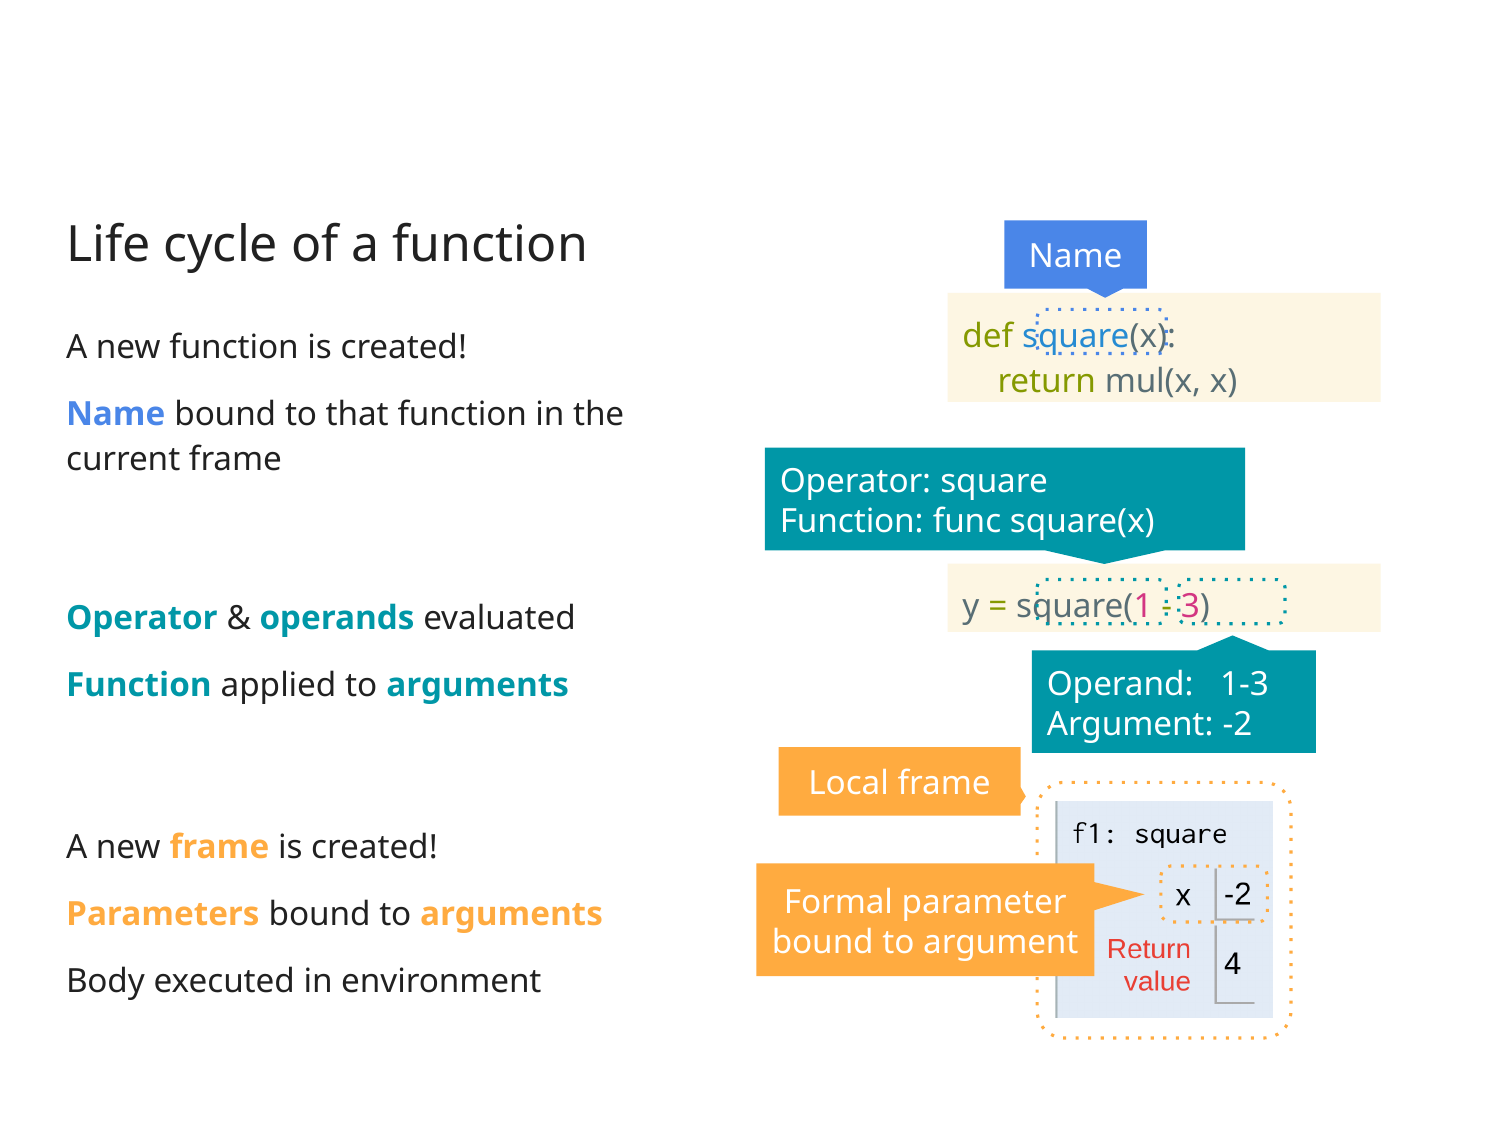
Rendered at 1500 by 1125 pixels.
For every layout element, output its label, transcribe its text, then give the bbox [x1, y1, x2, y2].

list Operator & operands evaluated Function applied to arguments [51, 574, 664, 721]
list y = square(1 - 3) [947, 563, 1381, 632]
text_box Operand: 1-3 Argument: -2 [1031, 635, 1316, 753]
list def square(x): return mul(x, x) [947, 292, 1381, 402]
list A new frame is created! Parameters bound to arguments Body executed in environment [51, 804, 664, 1015]
list A new function is created! Name bound to that function in the current frame [51, 303, 664, 491]
text_box [1037, 309, 1167, 354]
text_box [1178, 579, 1285, 624]
text_box [1037, 579, 1167, 624]
text_box Operator: square Function: func square(x) [764, 447, 1246, 564]
text_box [1037, 782, 1291, 1039]
title Life cycle of a function [51, 121, 664, 287]
picture [1055, 801, 1274, 1018]
text_box Local frame [778, 747, 1026, 816]
text_box Formal parameter bound to argument [756, 863, 1049, 977]
text_box Name [1004, 220, 1147, 298]
